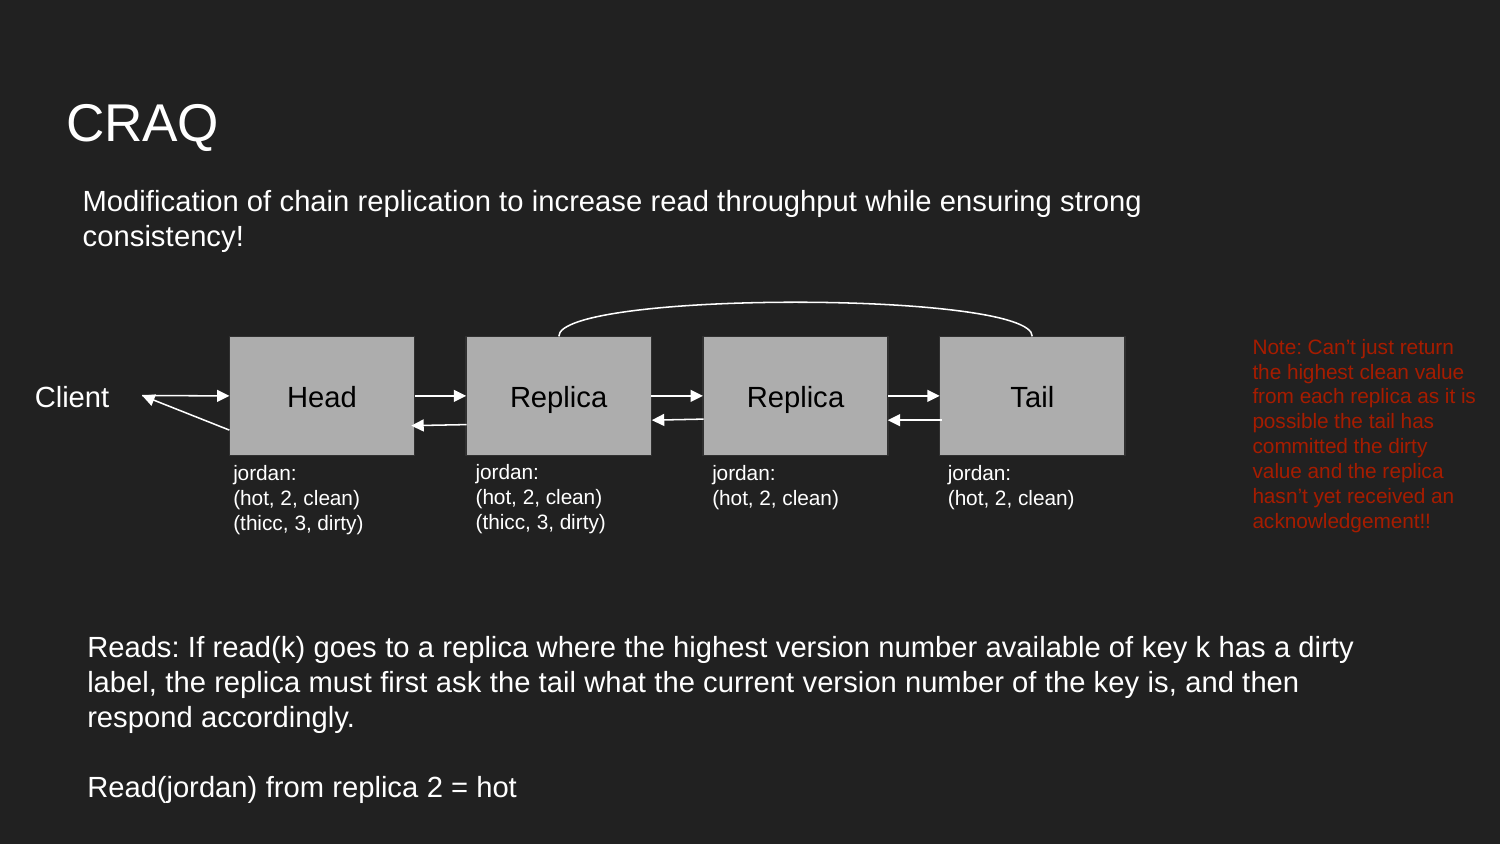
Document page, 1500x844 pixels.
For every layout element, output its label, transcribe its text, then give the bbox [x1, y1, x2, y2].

text_box Replica [466, 336, 652, 443]
text_box Replica [799, 336, 889, 444]
text_box Head [229, 336, 415, 444]
text_box Replica [702, 336, 791, 444]
text_box jordan: (hot, 2, clean) [697, 444, 791, 525]
text_box Reads: If read(k) goes to a replica where the highest version number available of key k has a dirty label, the replica must first ask the tail what the current version number of the key is, and then respond accordingly. Read(jordan) from replica 2 = hot [72, 613, 1382, 818]
text_box Note: Can’t just return the highest clean value from each replica as it is possible the tail has committed the dirty value and the replica hasn’t yet received an acknowledgement!! [1237, 318, 1492, 549]
text_box Modification of chain replication to increase read throughput while ensuring strong consistency! [67, 166, 791, 267]
text_box jordan: (hot, 2, clean) [799, 444, 910, 525]
text_box Tail [939, 336, 1125, 444]
text_box jordan: (hot, 2, clean) (thicc, 3, dirty) [218, 444, 431, 550]
text_box Modification of chain replication to increase read throughput while ensuring strong consistency! [799, 166, 1288, 267]
text_box jordan: (hot, 2, clean) (thicc, 3, dirty) [460, 443, 673, 574]
text_box Client [19, 363, 143, 428]
text_box jordan: (hot, 2, clean) [933, 444, 1145, 525]
title CRAQ [51, 72, 1449, 167]
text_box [142, 395, 230, 431]
